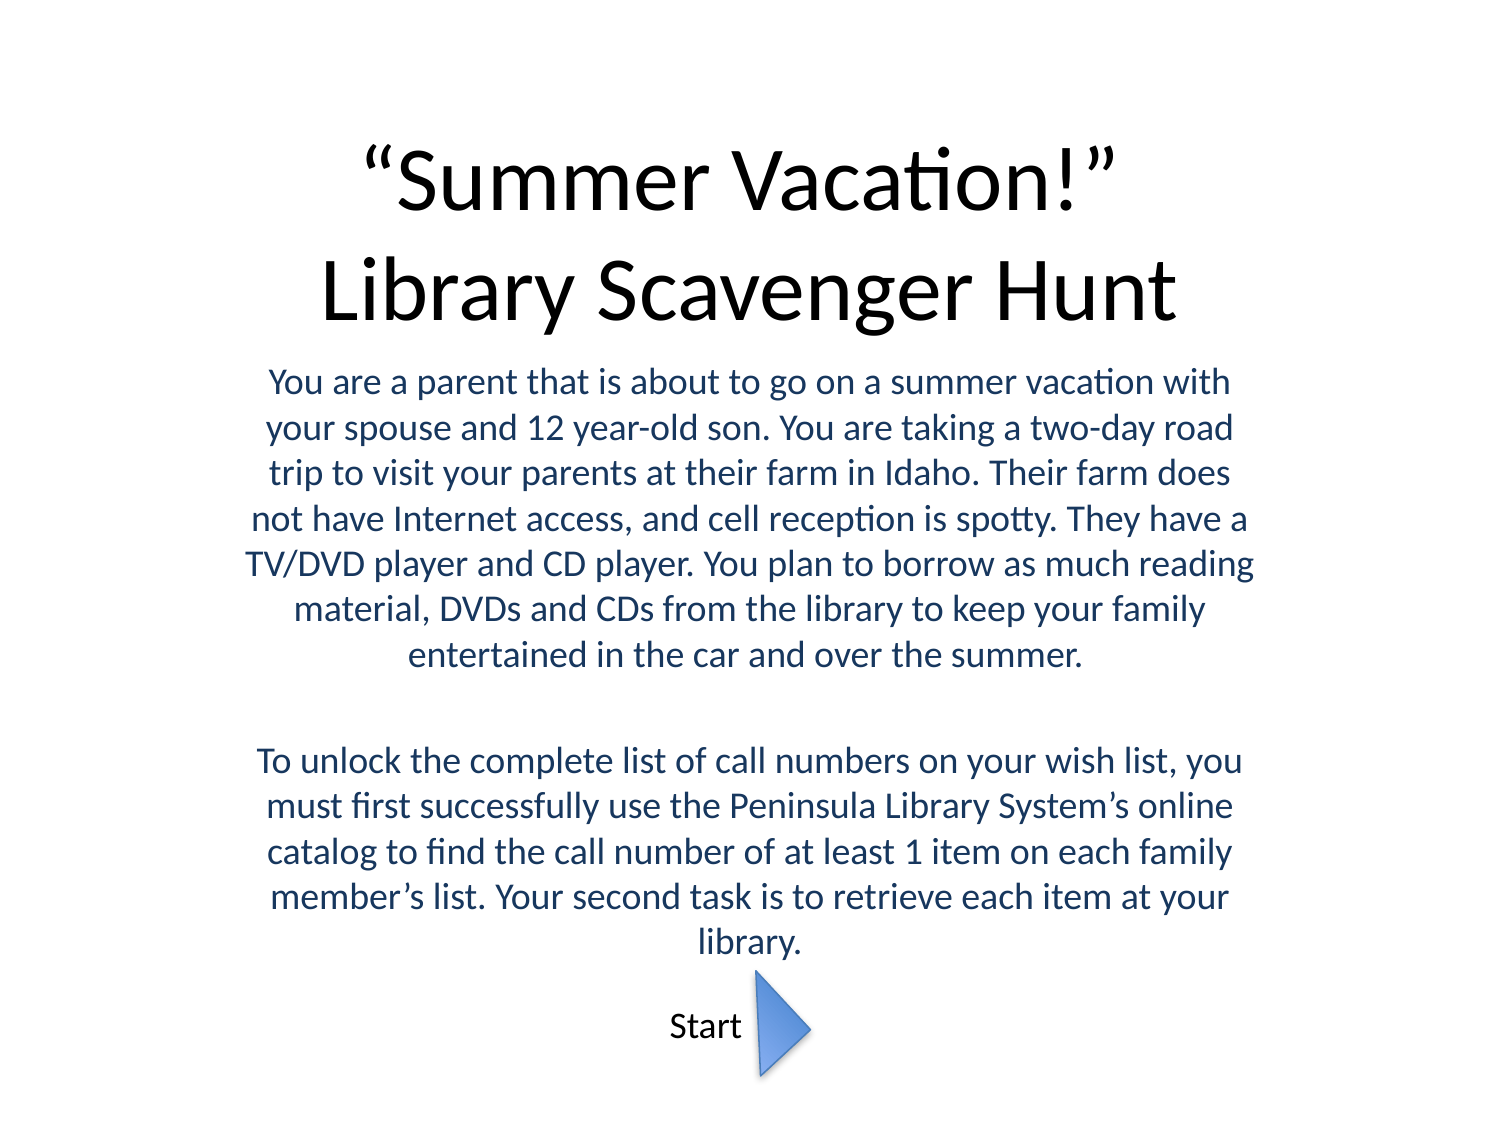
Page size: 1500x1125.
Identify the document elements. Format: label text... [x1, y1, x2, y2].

text_box [654, 970, 811, 1077]
subtitle You are a parent that is about to go on a summer vacation with your spouse and 12 year-old son. You are taking a two-day road trip to visit your parents at their farm in Idaho. Their farm does not have Internet access, and cell reception is spotty. They have a TV/DVD player and CD player. You plan to borrow as much reading material, DVDs and CDs from the library to keep your family entertained in the car and over the summer. To unlock the complete list of call numbers on your wish list, you must first successfully use the Peninsula Library System’s online catalog to find the call number of at least 1 item on each family member’s list. Your second task is to retrieve each item at your library. [225, 349, 1275, 971]
title “Summer Vacation!” Library Scavenger Hunt [112, 108, 1388, 350]
